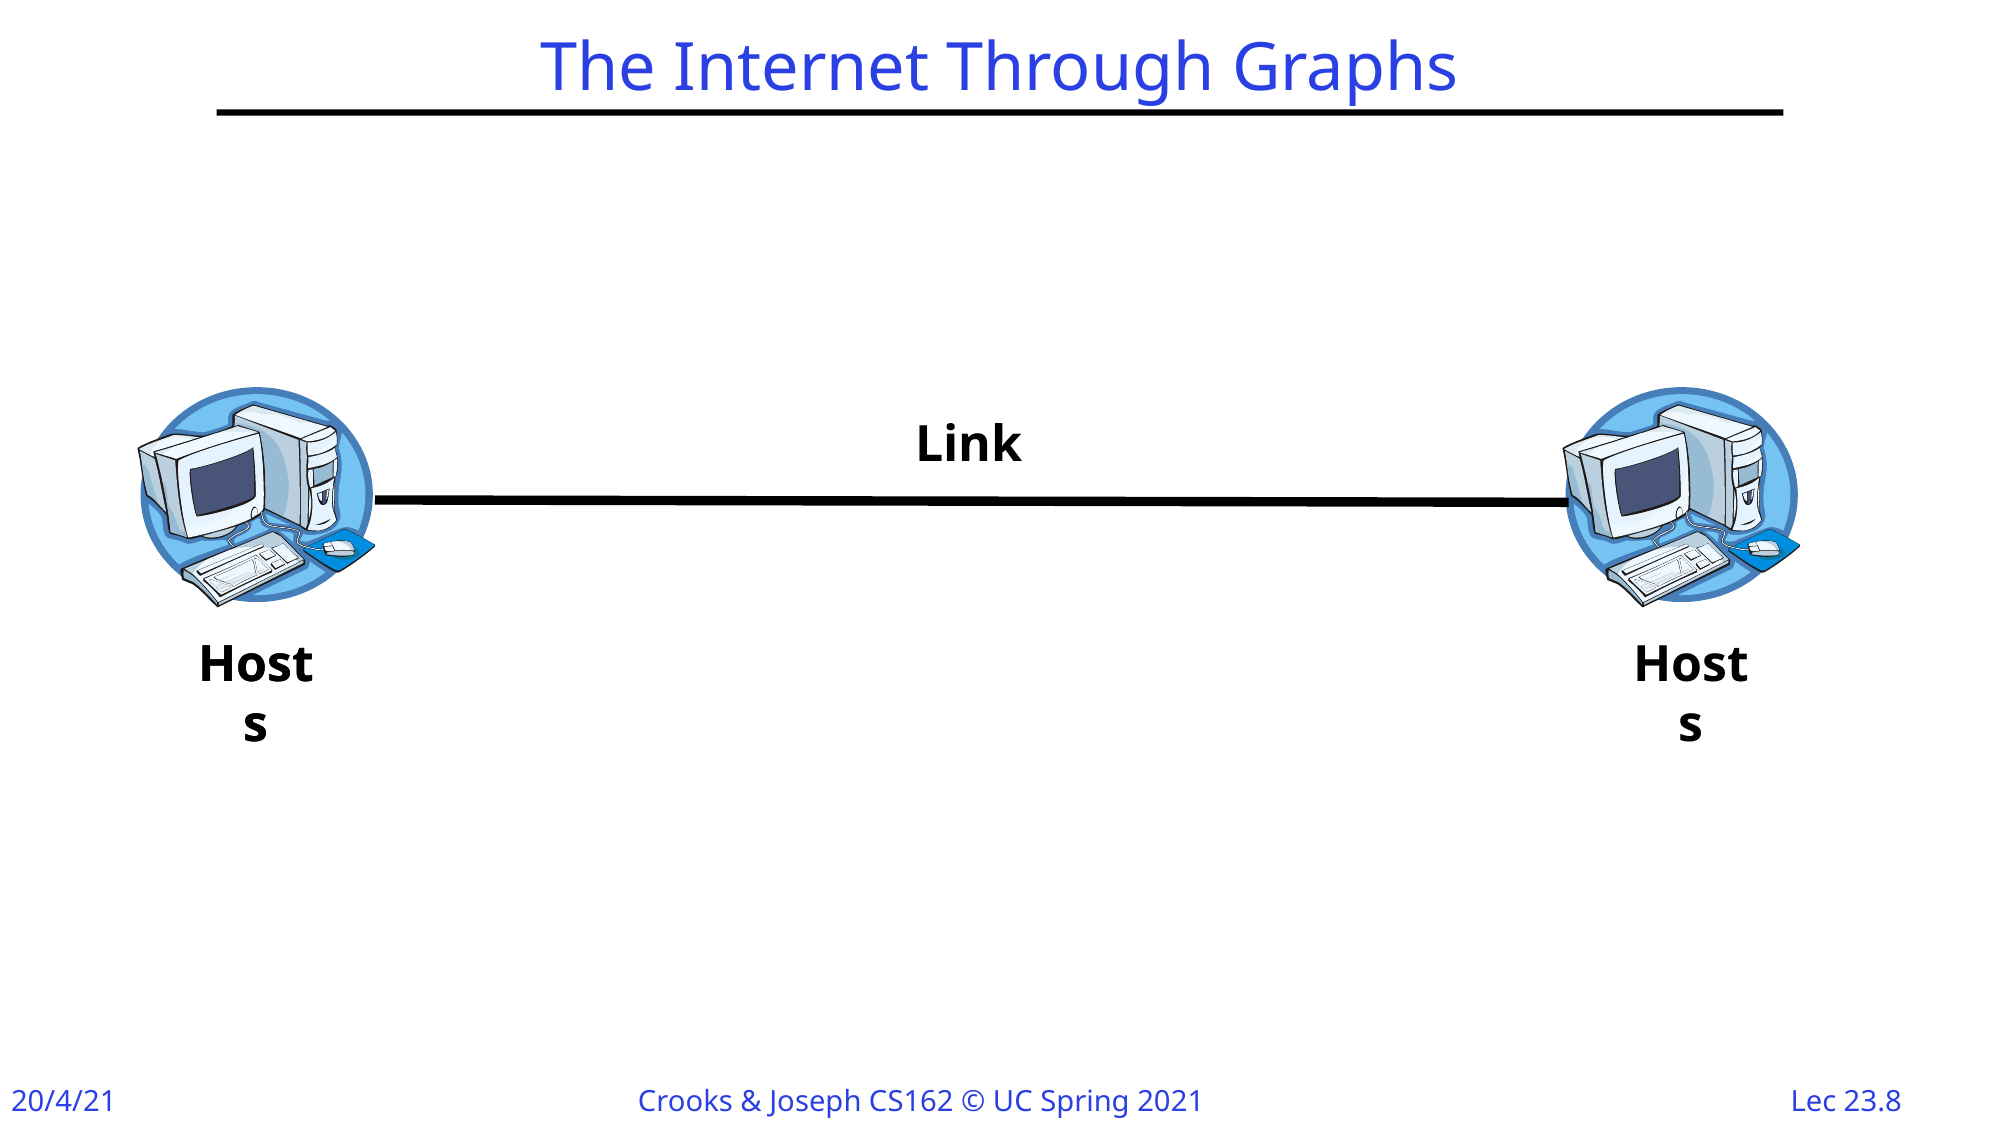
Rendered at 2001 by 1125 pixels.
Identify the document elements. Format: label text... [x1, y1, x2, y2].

text_box Link [890, 404, 1048, 479]
picture [137, 386, 376, 608]
picture [1562, 386, 1801, 608]
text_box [374, 499, 1569, 503]
text_box Hosts [177, 624, 335, 759]
text_box Hosts [1612, 624, 1770, 759]
title The Internet Through Graphs [216, 24, 1784, 113]
